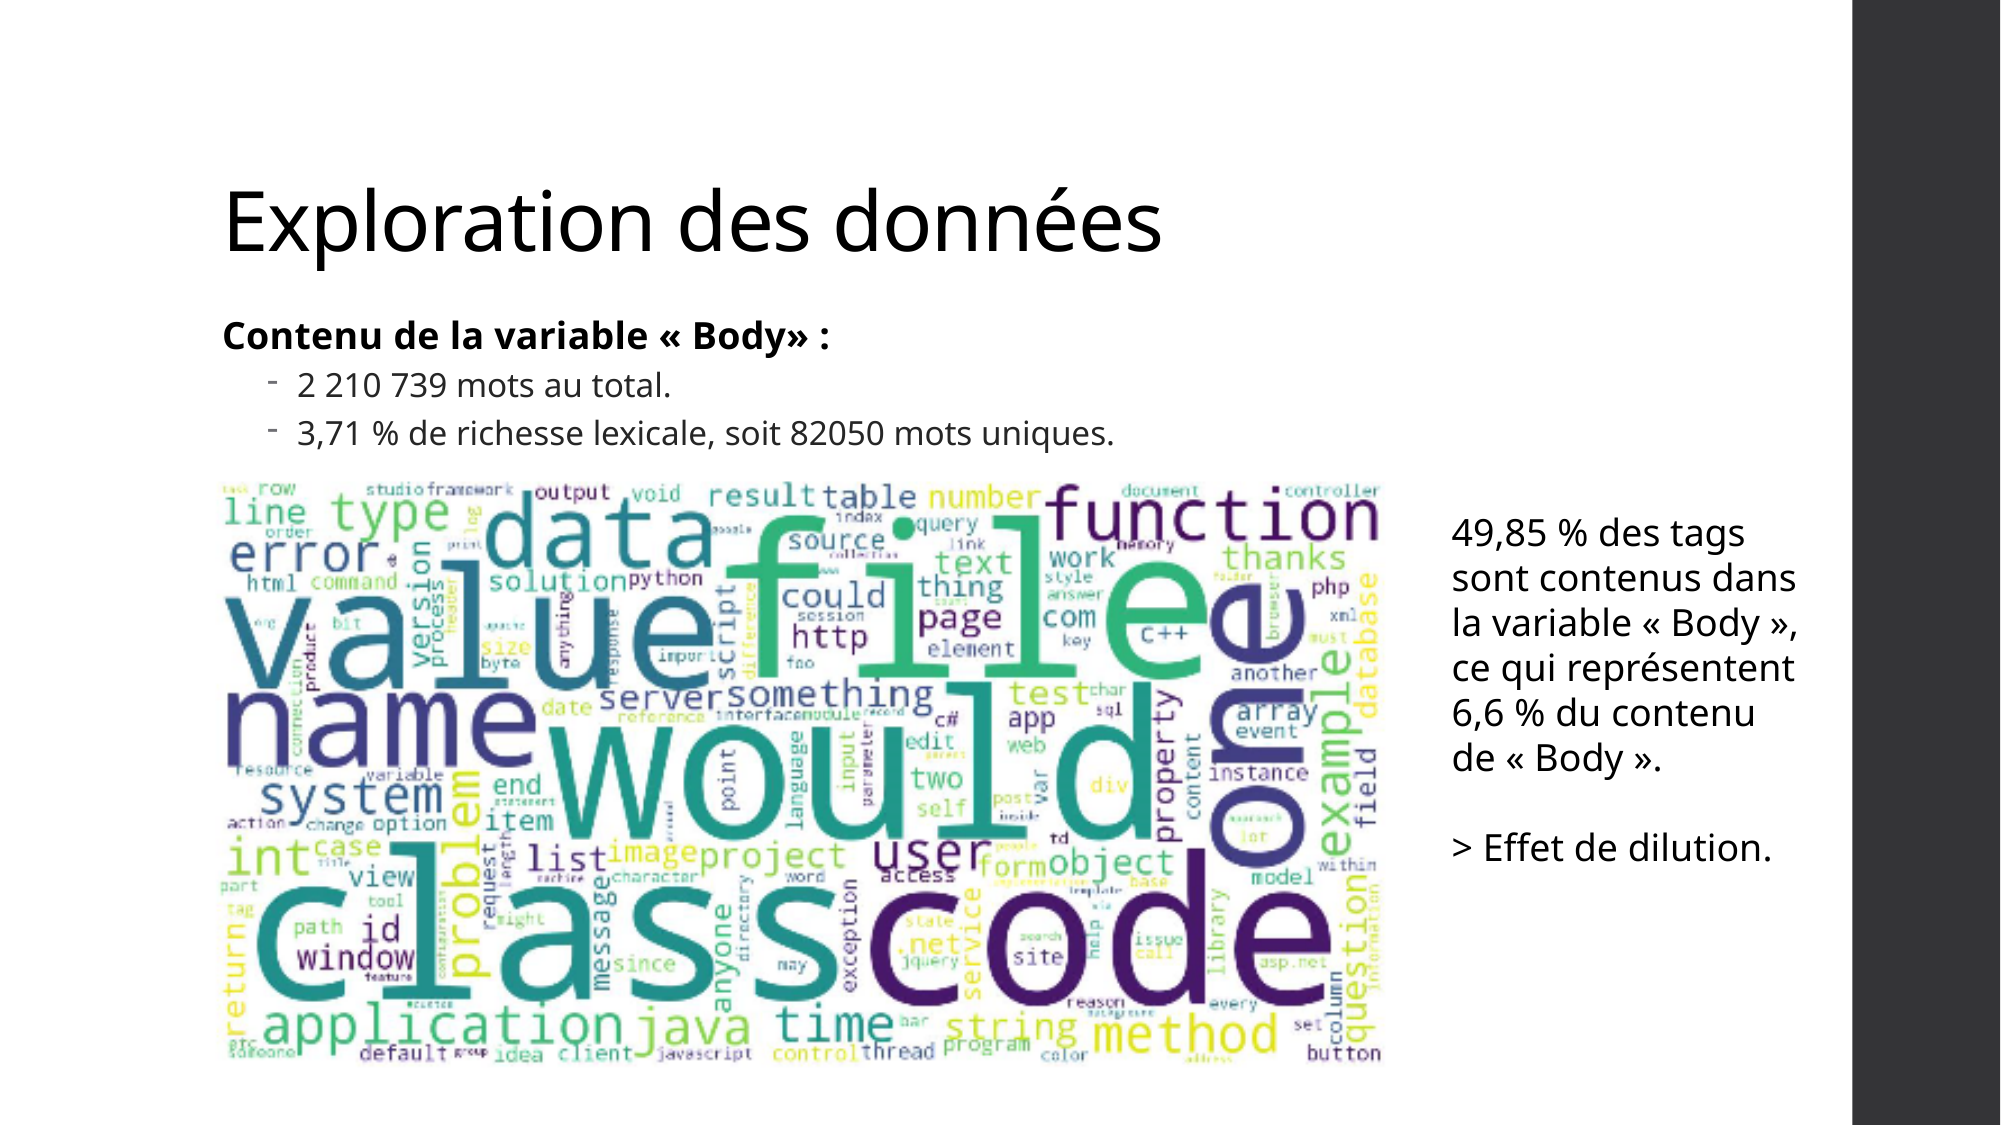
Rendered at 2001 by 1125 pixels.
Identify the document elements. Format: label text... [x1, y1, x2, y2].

picture [206, 480, 1401, 1083]
text_box 49,85 % des tags sont contenus dans la variable « Body », ce qui représentent 6,6 % du contenu de « Body ». > Effet de dilution. [1436, 501, 1824, 877]
title Exploration des données [206, 60, 1797, 278]
list Contenu de la variable « Body» : 2 210 739 mots au total. 3,71 % de richesse lexicale, soit 82050 mots uniques. [206, 308, 1759, 1073]
